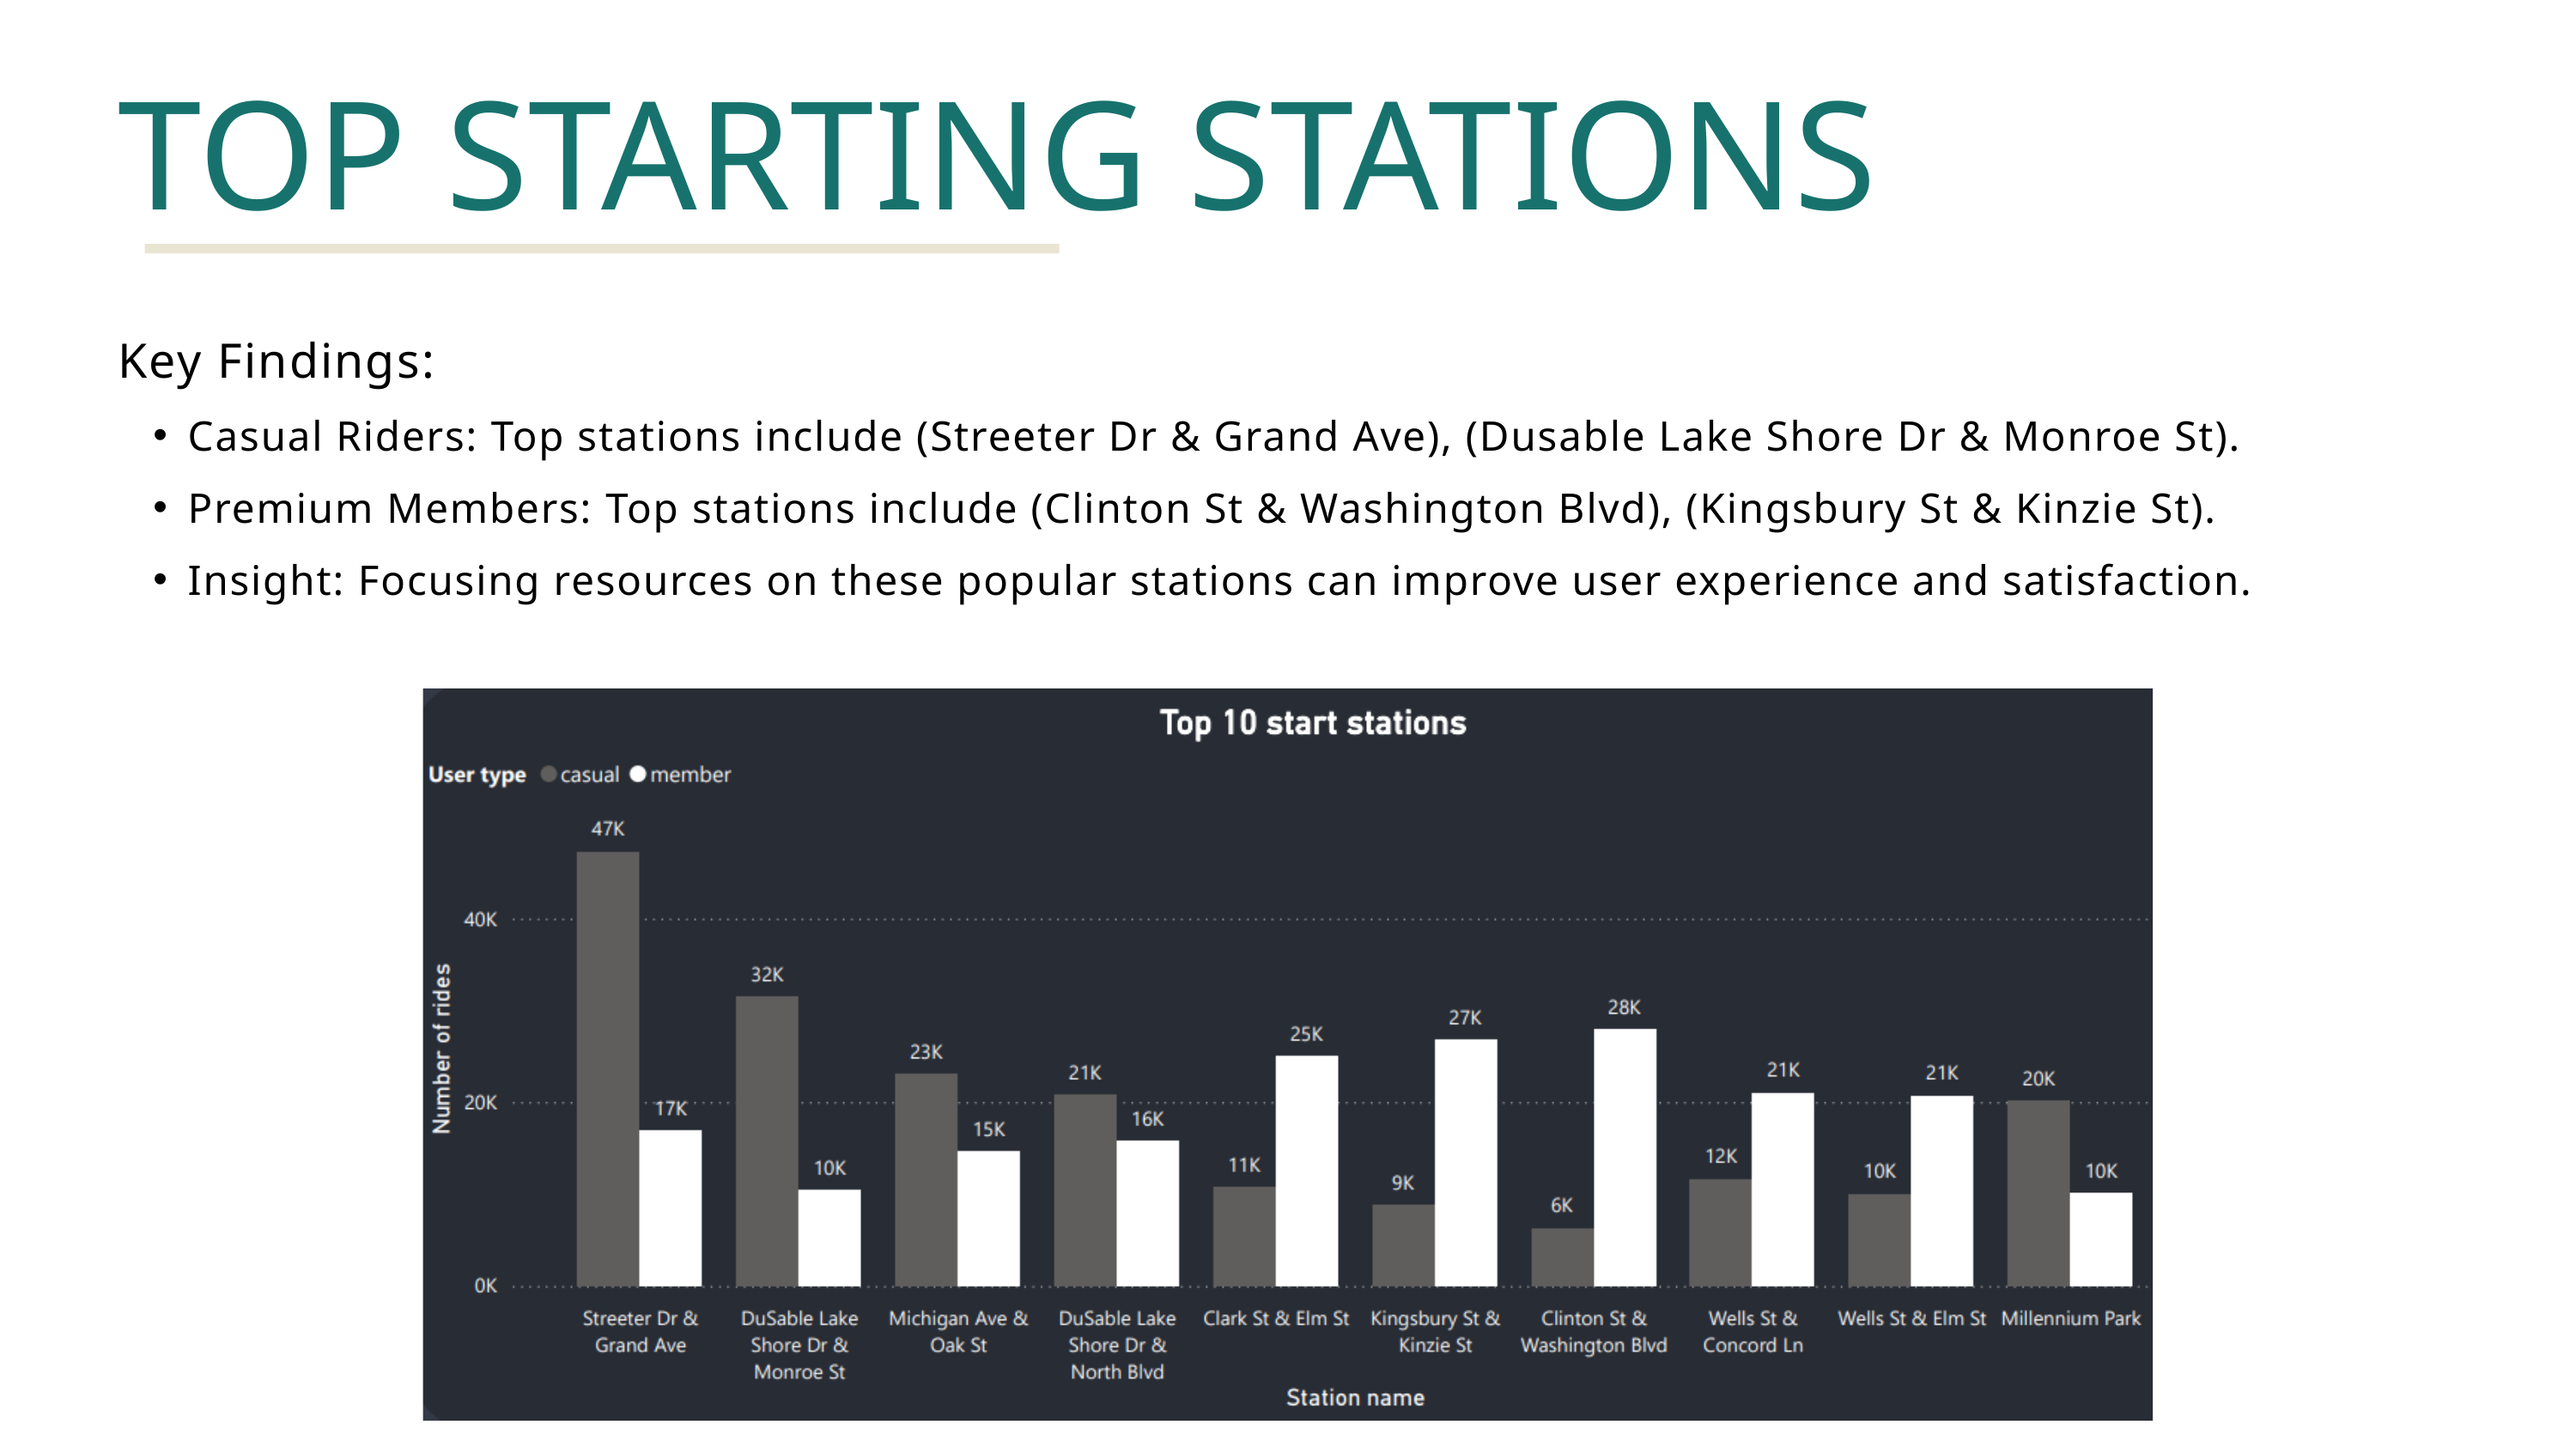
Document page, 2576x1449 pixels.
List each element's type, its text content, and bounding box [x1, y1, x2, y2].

text_box [422, 688, 2154, 1421]
text_box TOP STARTING STATIONS [118, 82, 2081, 240]
text_box Key Findings: Casual Riders: Top stations include (Streeter Dr & Grand Ave), (Dusable Lake Shore Dr & Monroe St). Premium Members: Top stations include (Clinton St & Washington Blvd), (Kingsbury St & Kinzie St). Insight: Focusing resources on these popular stations can improve user experience and satisfaction. [118, 303, 2576, 679]
